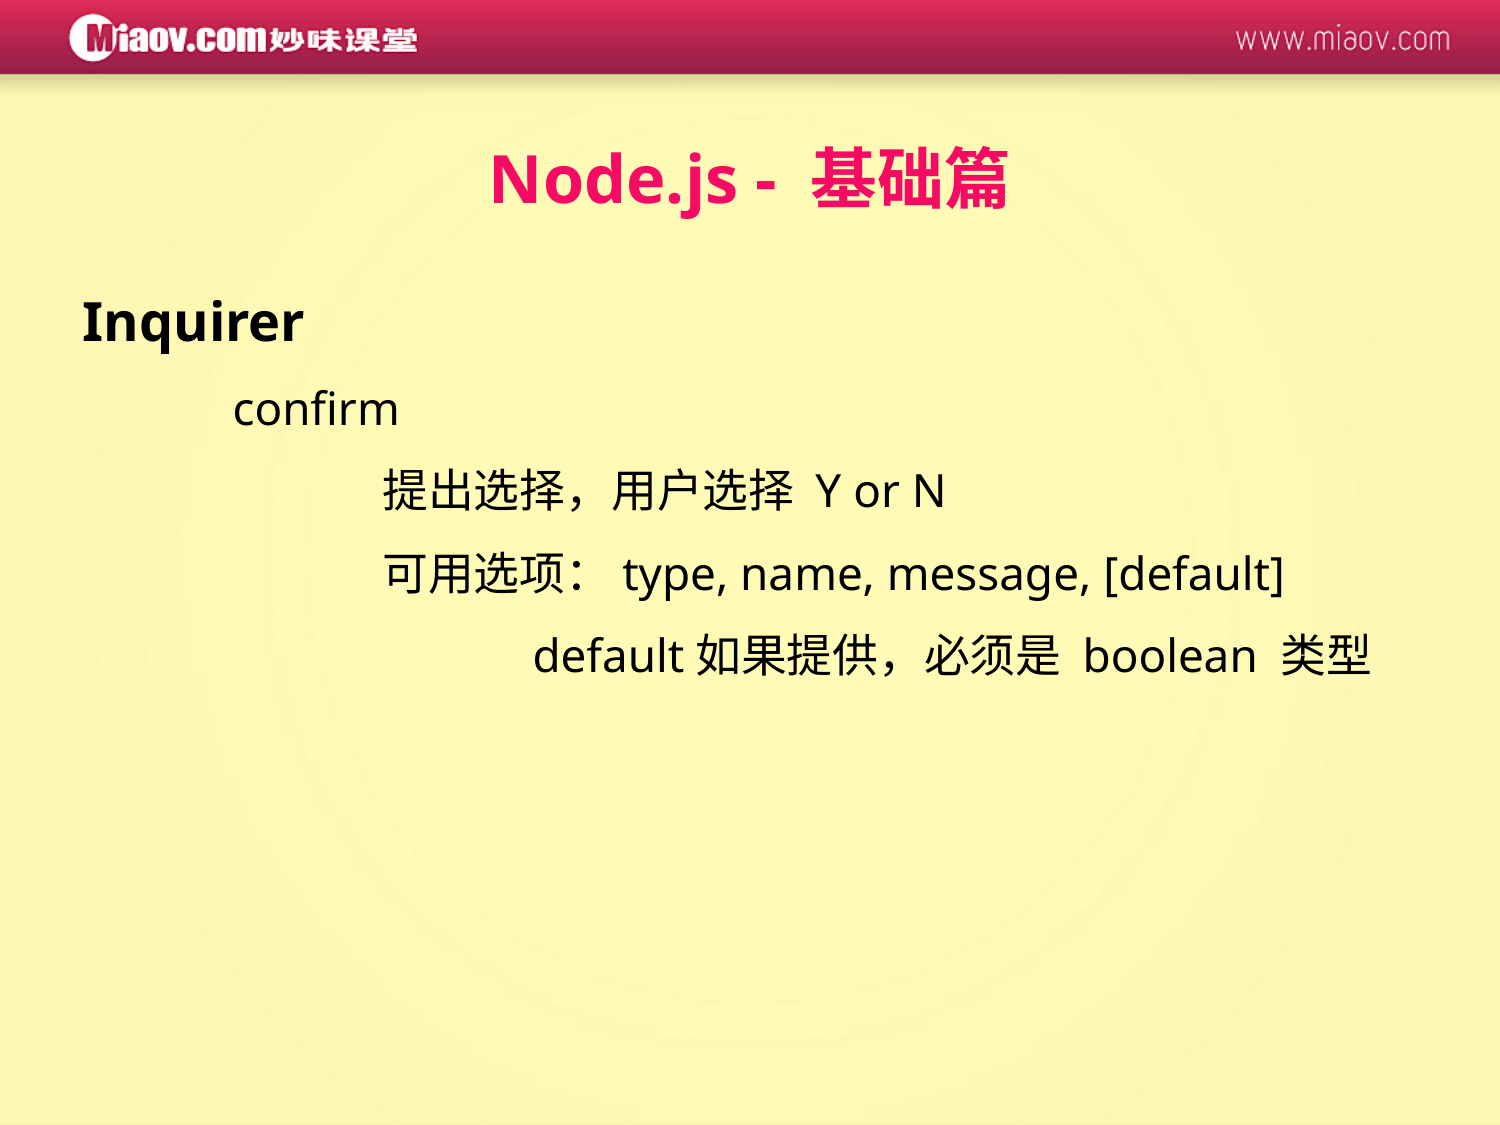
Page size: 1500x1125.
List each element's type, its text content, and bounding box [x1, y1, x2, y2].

title Node.js - 基础篇 [74, 82, 1426, 272]
picture [0, 0, 1500, 1125]
text_box Inquirer confirm 提出选择，用户选择 Y or N 可用选项：type, name, message, [default] default如果提供，必须是 boolean 类型 [74, 247, 1400, 690]
